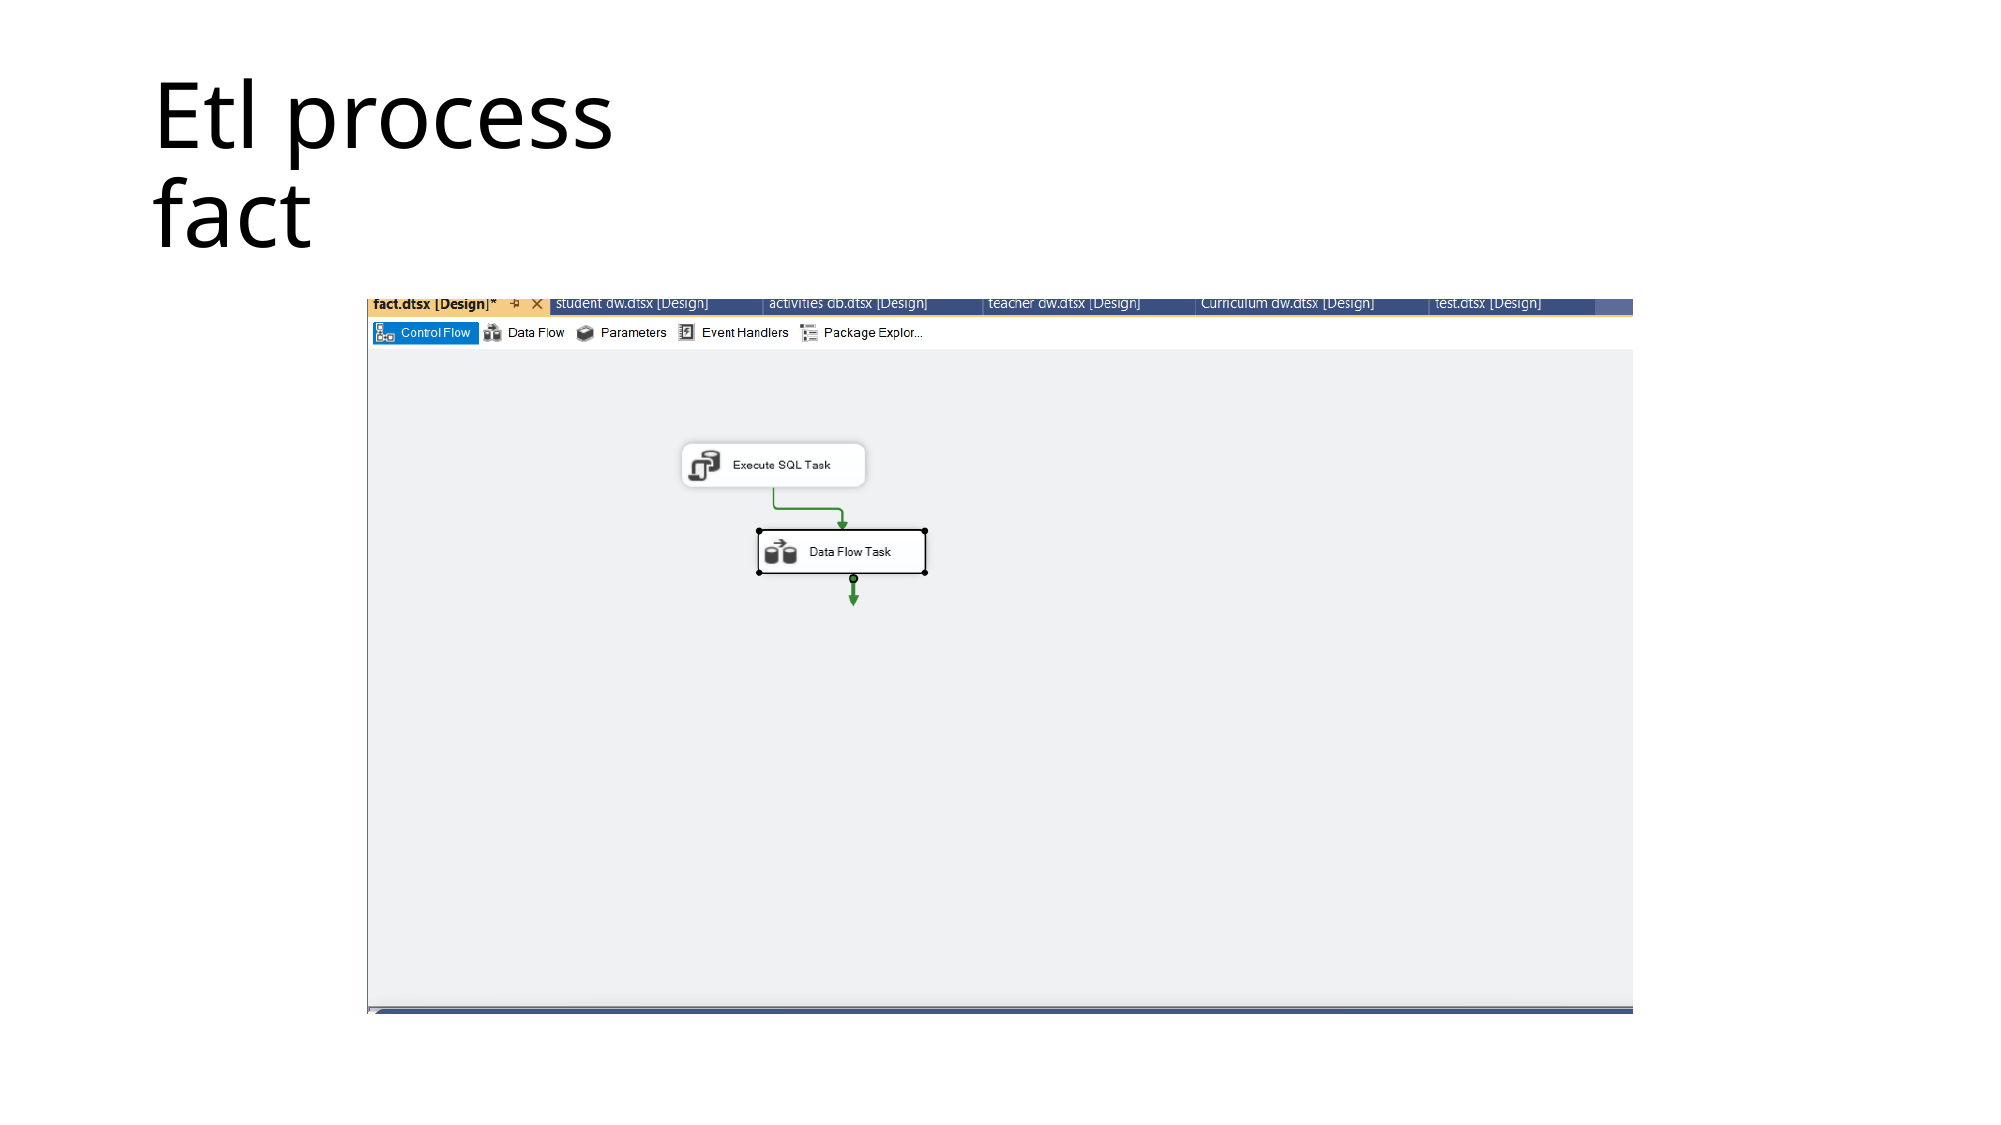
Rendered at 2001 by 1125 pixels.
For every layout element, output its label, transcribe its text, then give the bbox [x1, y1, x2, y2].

title Etl process fact [137, 59, 1863, 278]
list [367, 298, 1633, 1014]
